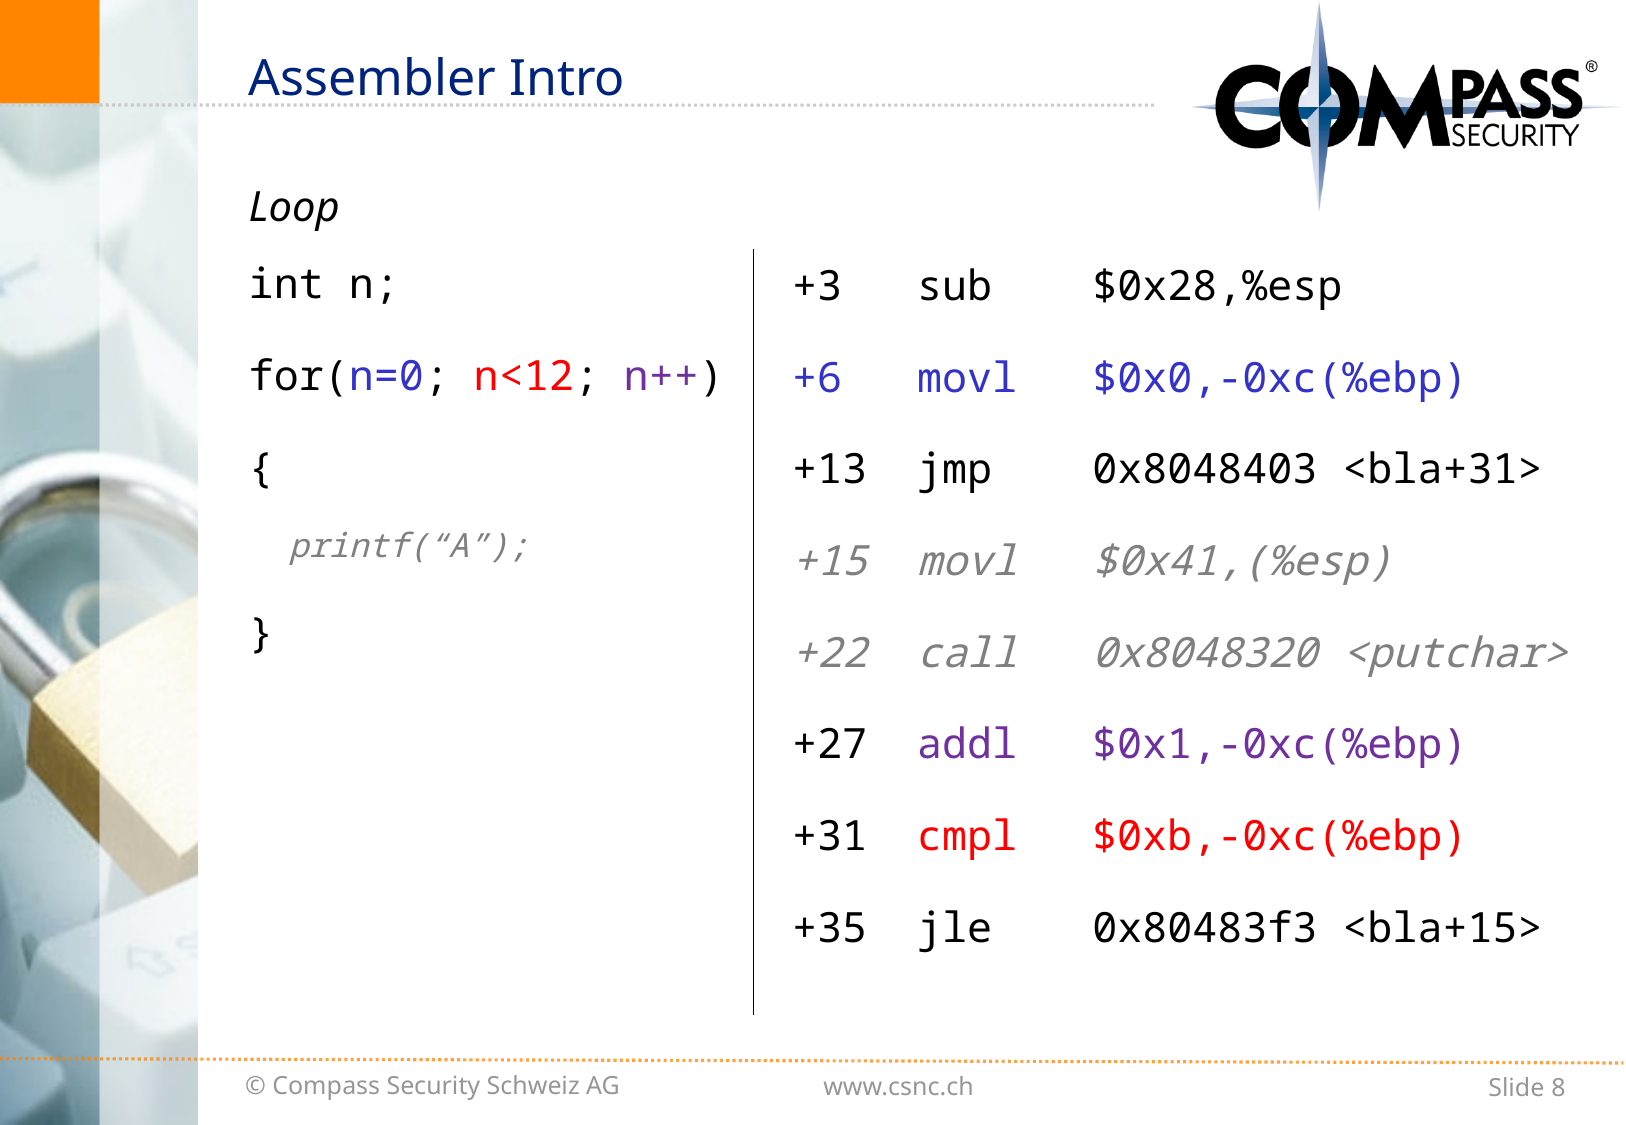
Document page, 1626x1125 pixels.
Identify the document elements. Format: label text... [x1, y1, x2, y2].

list int n; for(n=0; n<12; n++) { printf(“A”); } [233, 251, 742, 1033]
text_box Loop [233, 172, 1557, 251]
picture [1192, 1, 1624, 212]
picture [0, 0, 198, 1125]
text_box +3 sub $0x28,%esp +6 movl $0x0,-0xc(%ebp) +13 jmp 0x8048403 <bla+31> +15 movl $0x41,(%esp) +22 call 0x8048320 <putchar> +27 addl $0x1,-0xc(%ebp) +31 cmpl $0xb,-0xc(%ebp) +35 jle 0x80483f3 <bla+15> [776, 251, 1616, 1047]
title Assembler Intro [233, 0, 1144, 151]
